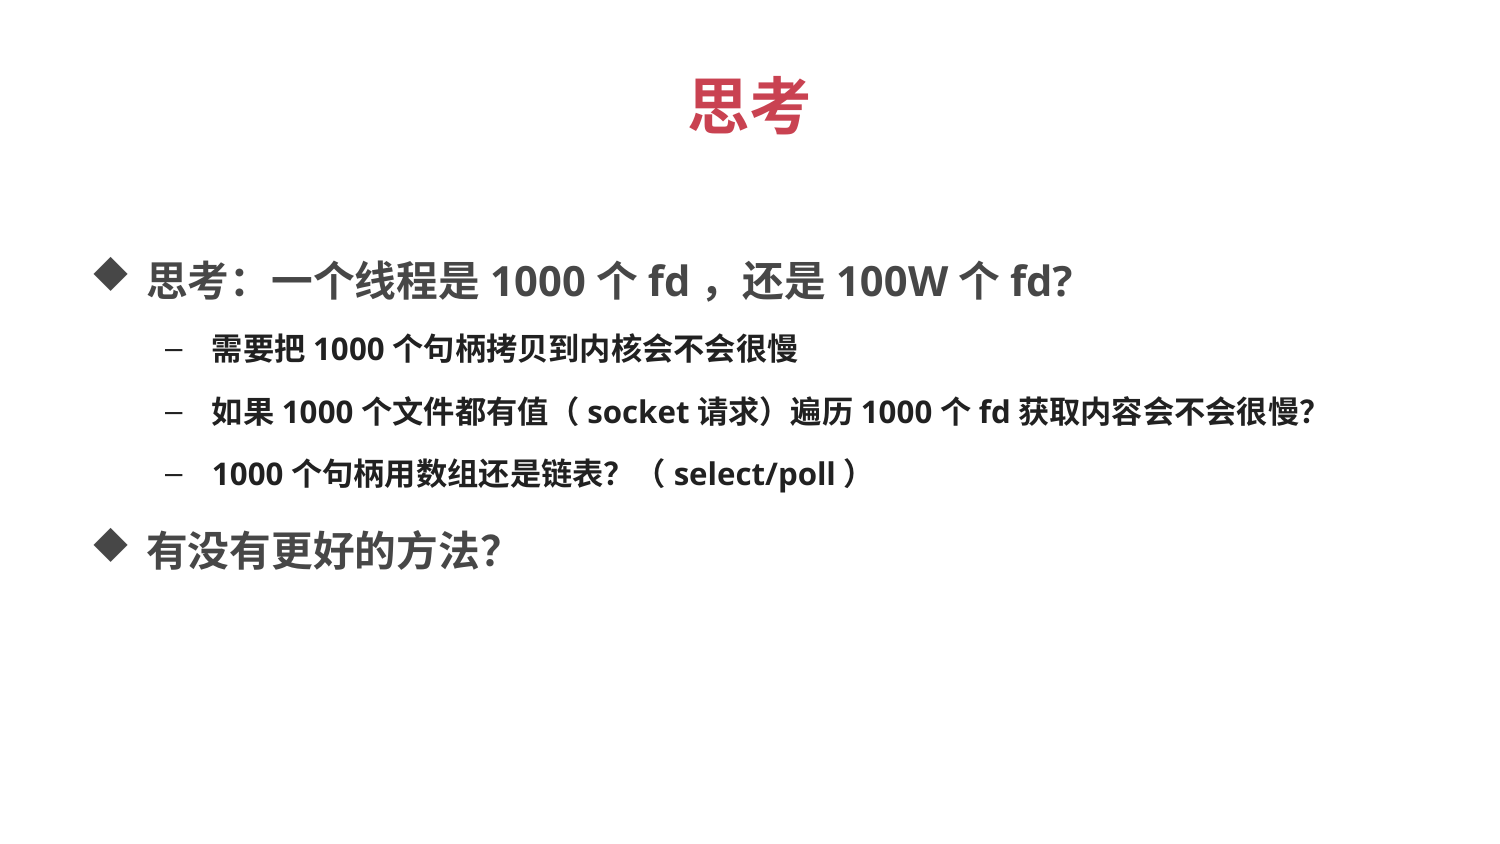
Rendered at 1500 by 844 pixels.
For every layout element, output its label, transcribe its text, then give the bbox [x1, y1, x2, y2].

list 思考：一个线程是1000个fd，还是100W个fd? 需要把1000个句柄拷贝到内核会不会很慢 如果1000个文件都有值（socket请求）遍历1000个fd获取内容会不会很慢？ 1000个句柄用数组还是链表？（select/poll） 有没有更好的方法？ [74, 196, 1426, 754]
title 思考 [74, 33, 1426, 175]
